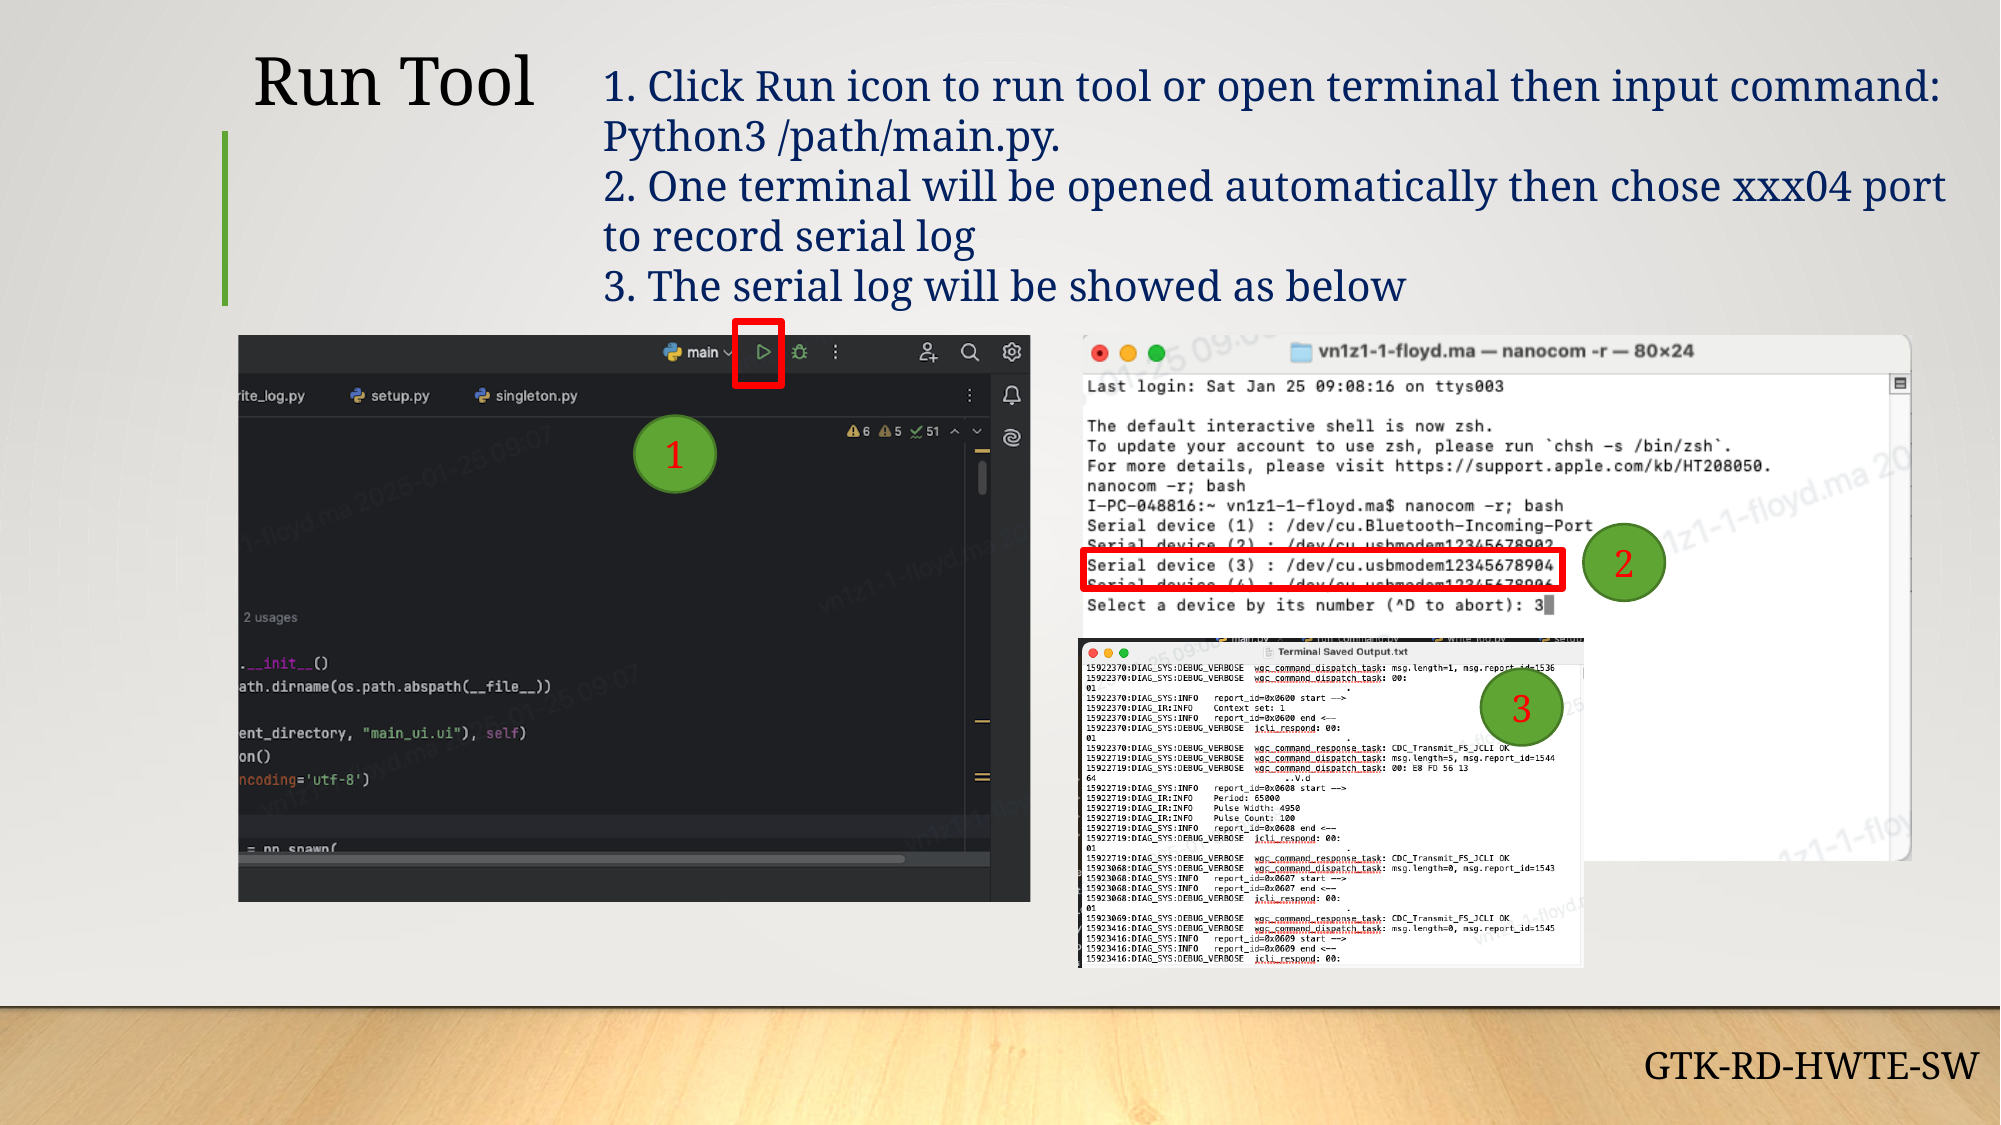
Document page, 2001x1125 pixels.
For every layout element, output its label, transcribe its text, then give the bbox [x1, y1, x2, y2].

text_box [734, 320, 783, 335]
text_box GTK-RD-HWTE-SW [1628, 1034, 1996, 1095]
text_box 1. Click Run icon to run tool or open terminal then input command: Python3 /path/main.py. 2. One terminal will be opened automatically then chose xxx04 port to record serial log 3. The serial log will be showed as below [588, 52, 2000, 318]
title Run Tool [238, 0, 1800, 128]
picture [1078, 335, 1913, 969]
picture [0, 1006, 2000, 1125]
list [238, 335, 1031, 902]
